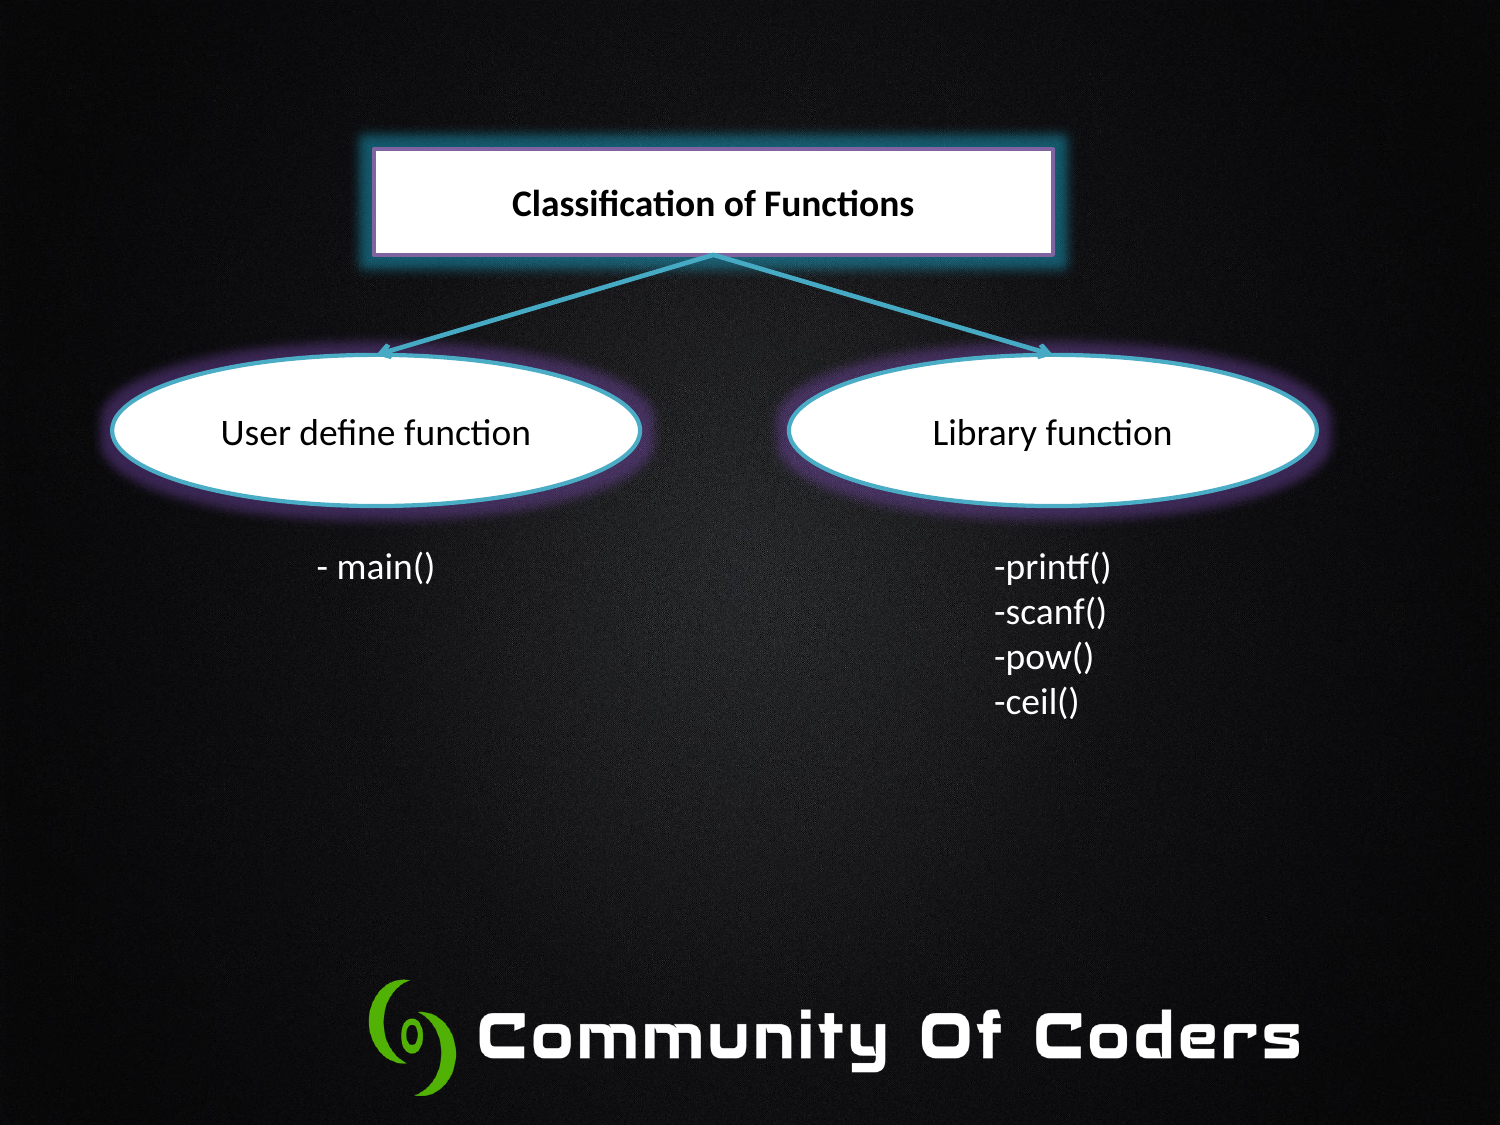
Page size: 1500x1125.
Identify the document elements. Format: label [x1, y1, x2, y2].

text_box [111, 148, 1318, 788]
picture [0, 0, 1500, 1125]
